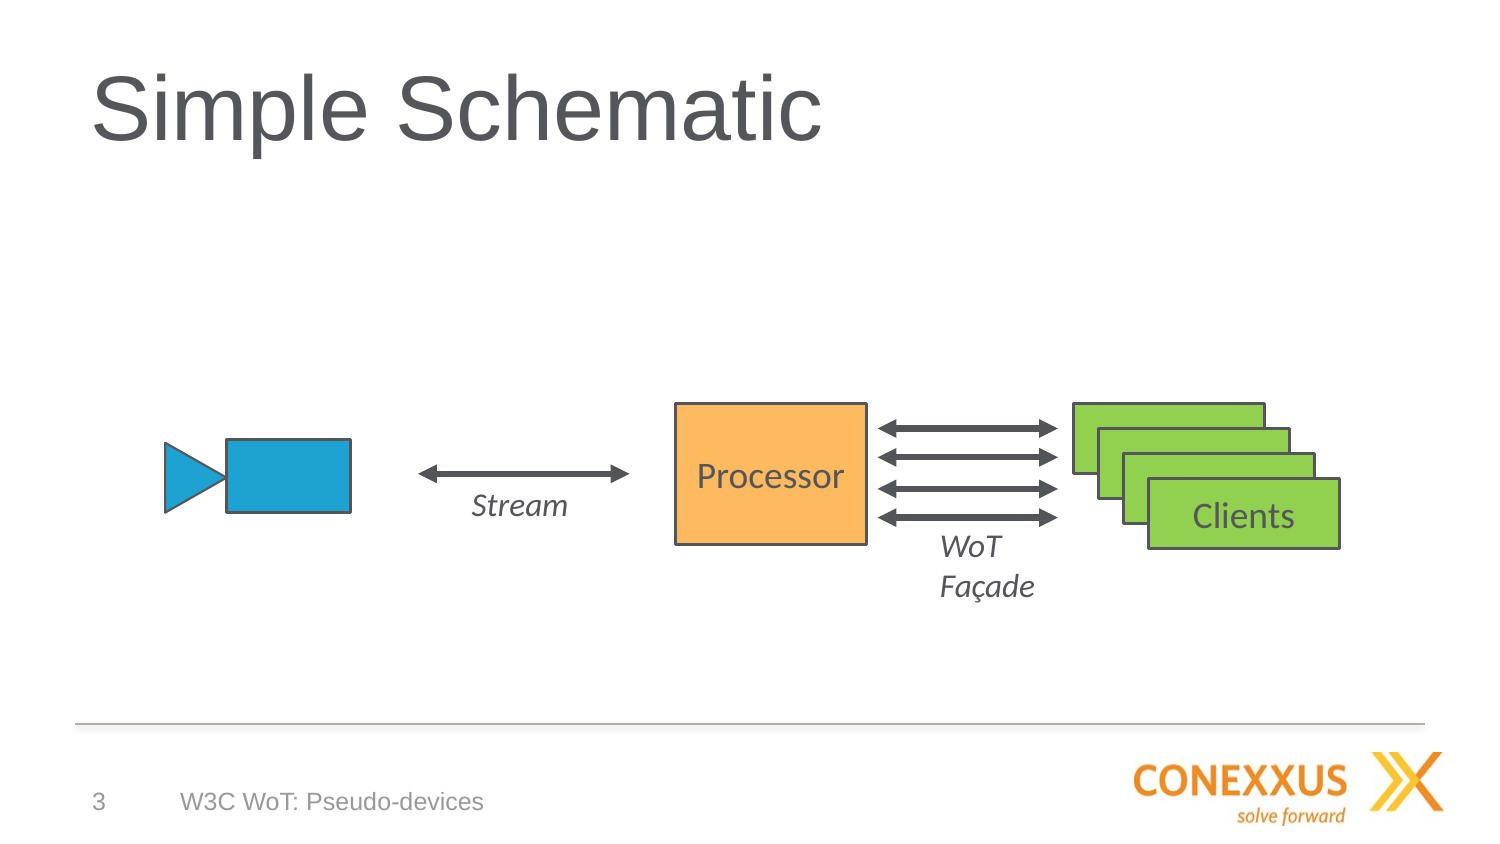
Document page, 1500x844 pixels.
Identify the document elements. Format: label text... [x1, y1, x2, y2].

text_box Clients [1072, 401, 1266, 476]
text_box Stream [456, 483, 609, 531]
text_box [224, 438, 353, 515]
text_box Clients [1097, 426, 1291, 501]
text_box [163, 440, 229, 515]
text_box Processor [673, 401, 868, 546]
footer W3C WoT: Pseudo-devices [165, 777, 750, 823]
picture [1134, 752, 1444, 826]
slide_number 3 [77, 777, 165, 823]
title Simple Schematic [75, 33, 1425, 175]
text_box WoT Façade [925, 516, 1077, 612]
text_box Clients [1122, 451, 1316, 526]
text_box Clients [1147, 476, 1341, 551]
